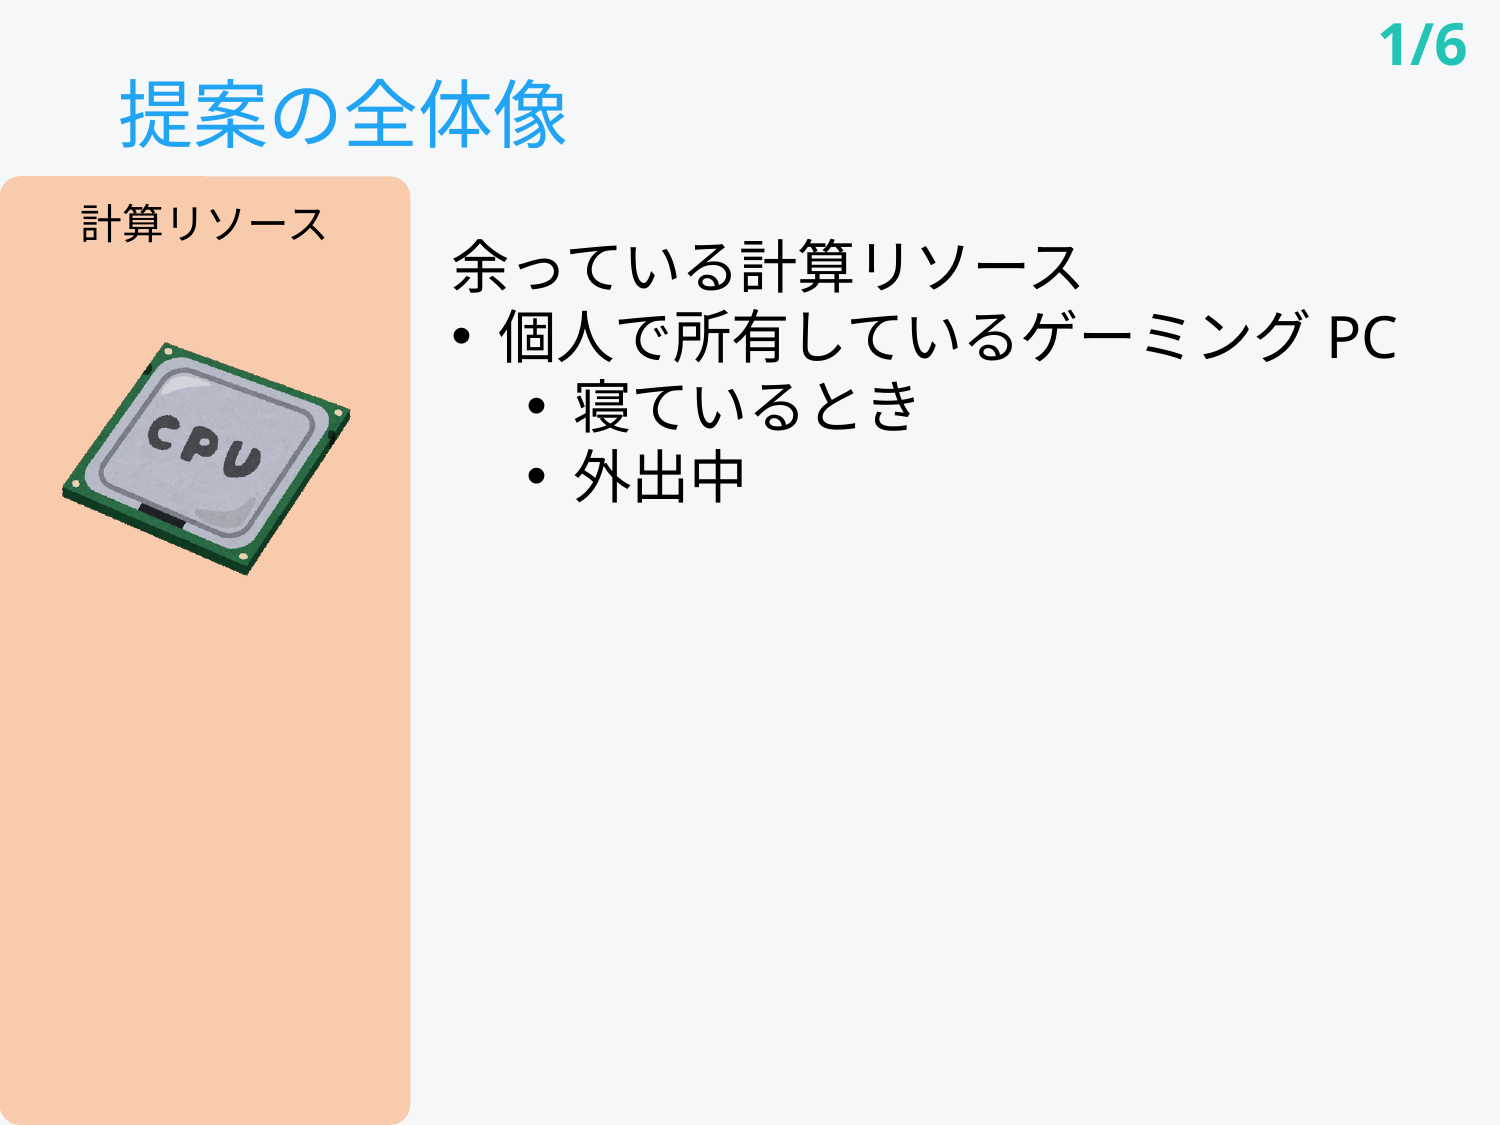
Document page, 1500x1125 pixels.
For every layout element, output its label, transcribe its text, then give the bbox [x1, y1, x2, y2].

text_box [0, 175, 412, 1125]
text_box 計算リソース [65, 190, 344, 256]
text_box 余っている計算リソース 個人で所有しているゲーミングPC 寝ているとき 外出中 [436, 223, 1414, 518]
text_box 1/6 [1362, 0, 1483, 85]
title 提案の全体像 [103, 59, 1397, 177]
picture [54, 333, 356, 592]
